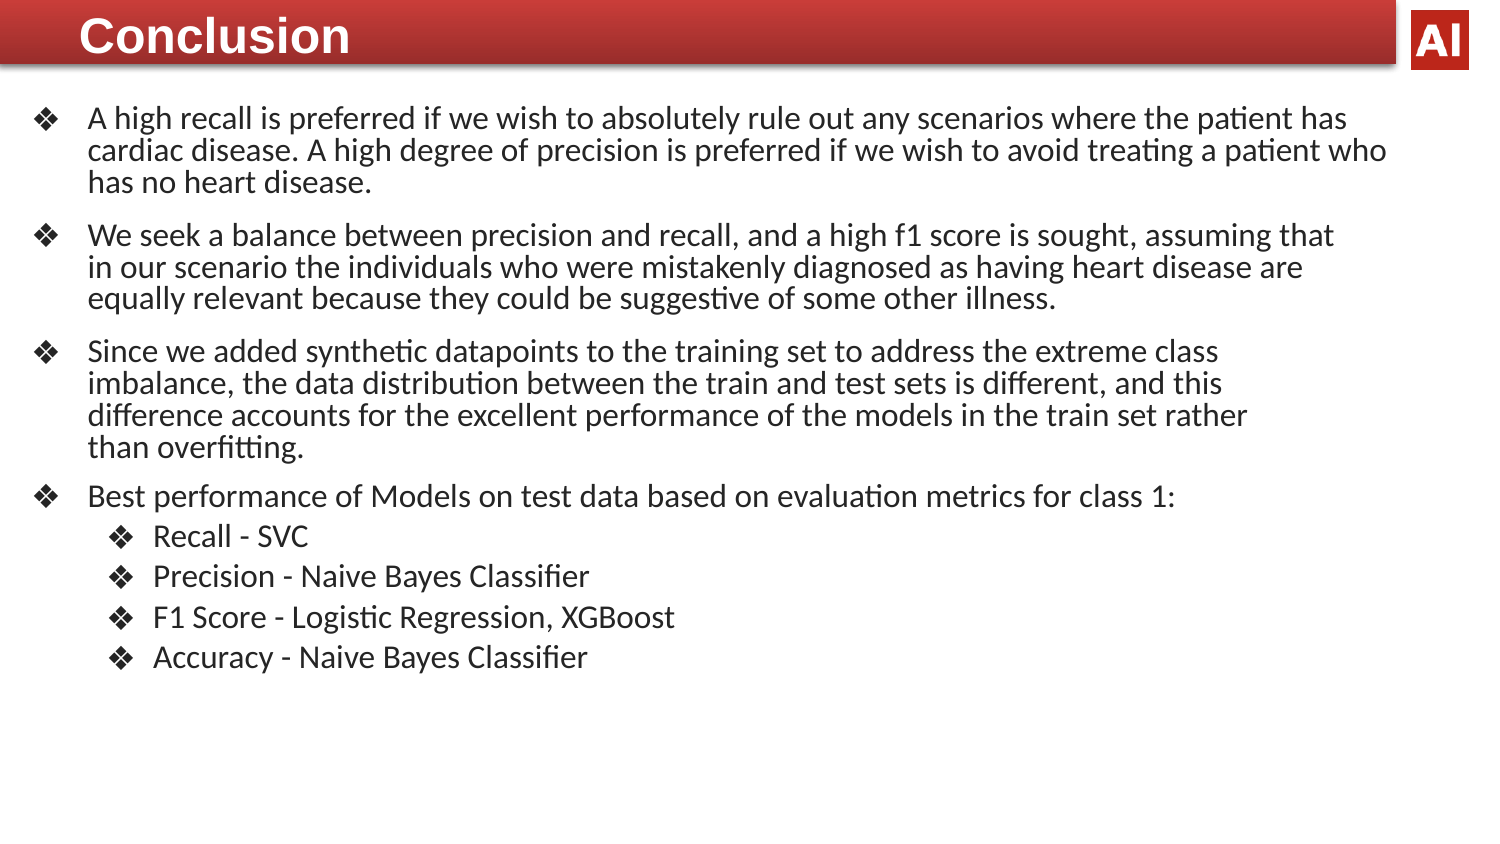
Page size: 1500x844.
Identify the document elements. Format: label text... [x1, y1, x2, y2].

picture [1410, 10, 1469, 70]
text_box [0, 0, 1397, 65]
text_box A high recall is preferred if we wish to absolutely rule out any scenarios where the patient has cardiac disease. A high degree of precision is preferred if we wish to avoid treating a patient who has no heart disease. We seek a balance between precision and recall, and a high f1 score is sought, assuming that in our scenario the individuals who were mistakenly diagnosed as having heart disease are equally relevant because they could be suggestive of some other illness. Since we added synthetic datapoints to the training set to address the extreme class imbalance, the data distribution between the train and test sets is different, and this difference accounts for the excellent performance of the models in the train set rather than overfitting. Best performance of Models on test data based on evaluation metrics for class 1: Recall - SVC Precision - Naive Bayes Classifier F1 Score - Logistic Regression, XGBoost Accuracy - Naive Bayes Classifier [14, 96, 1407, 683]
text_box Conclusion [3, 72, 1340, 126]
